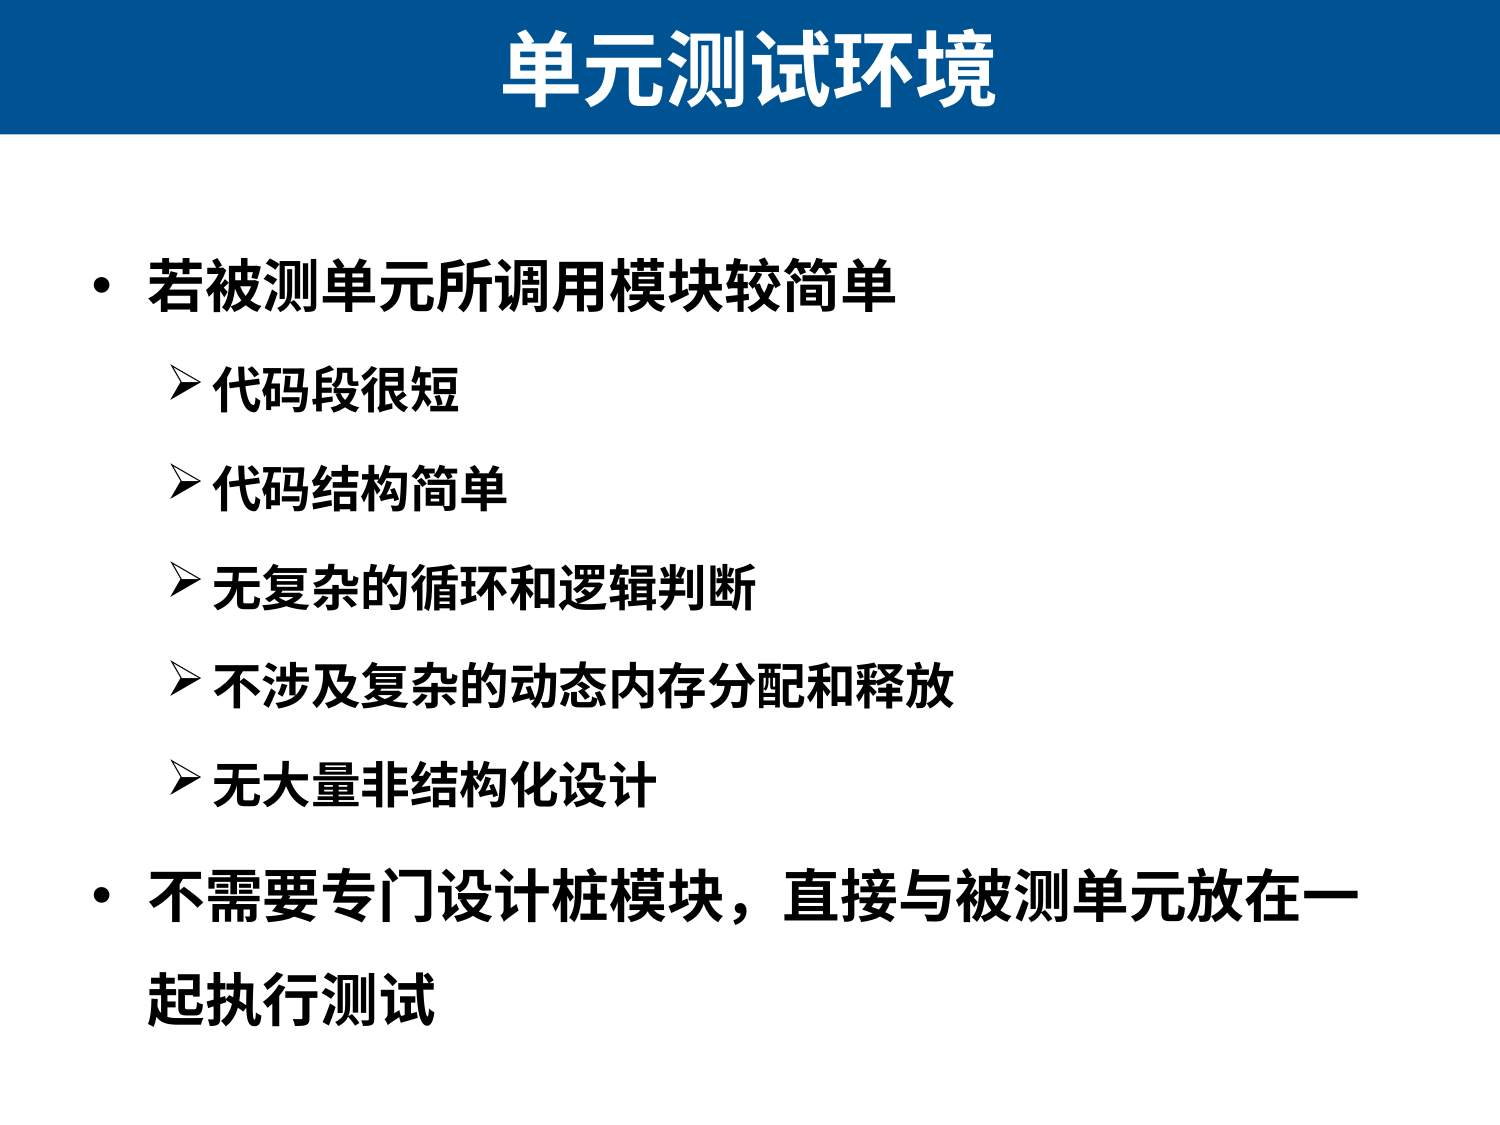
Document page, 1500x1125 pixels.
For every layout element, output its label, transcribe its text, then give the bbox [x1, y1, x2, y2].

title 单元测试环境 [0, 0, 1500, 135]
list 若被测单元所调用模块较简单 代码段很短 代码结构简单 无复杂的循环和逻辑判断 不涉及复杂的动态内存分配和释放 无大量非结构化设计 不需要专门设计桩模块，直接与被测单元放在一起执行测试 [76, 208, 1427, 1047]
